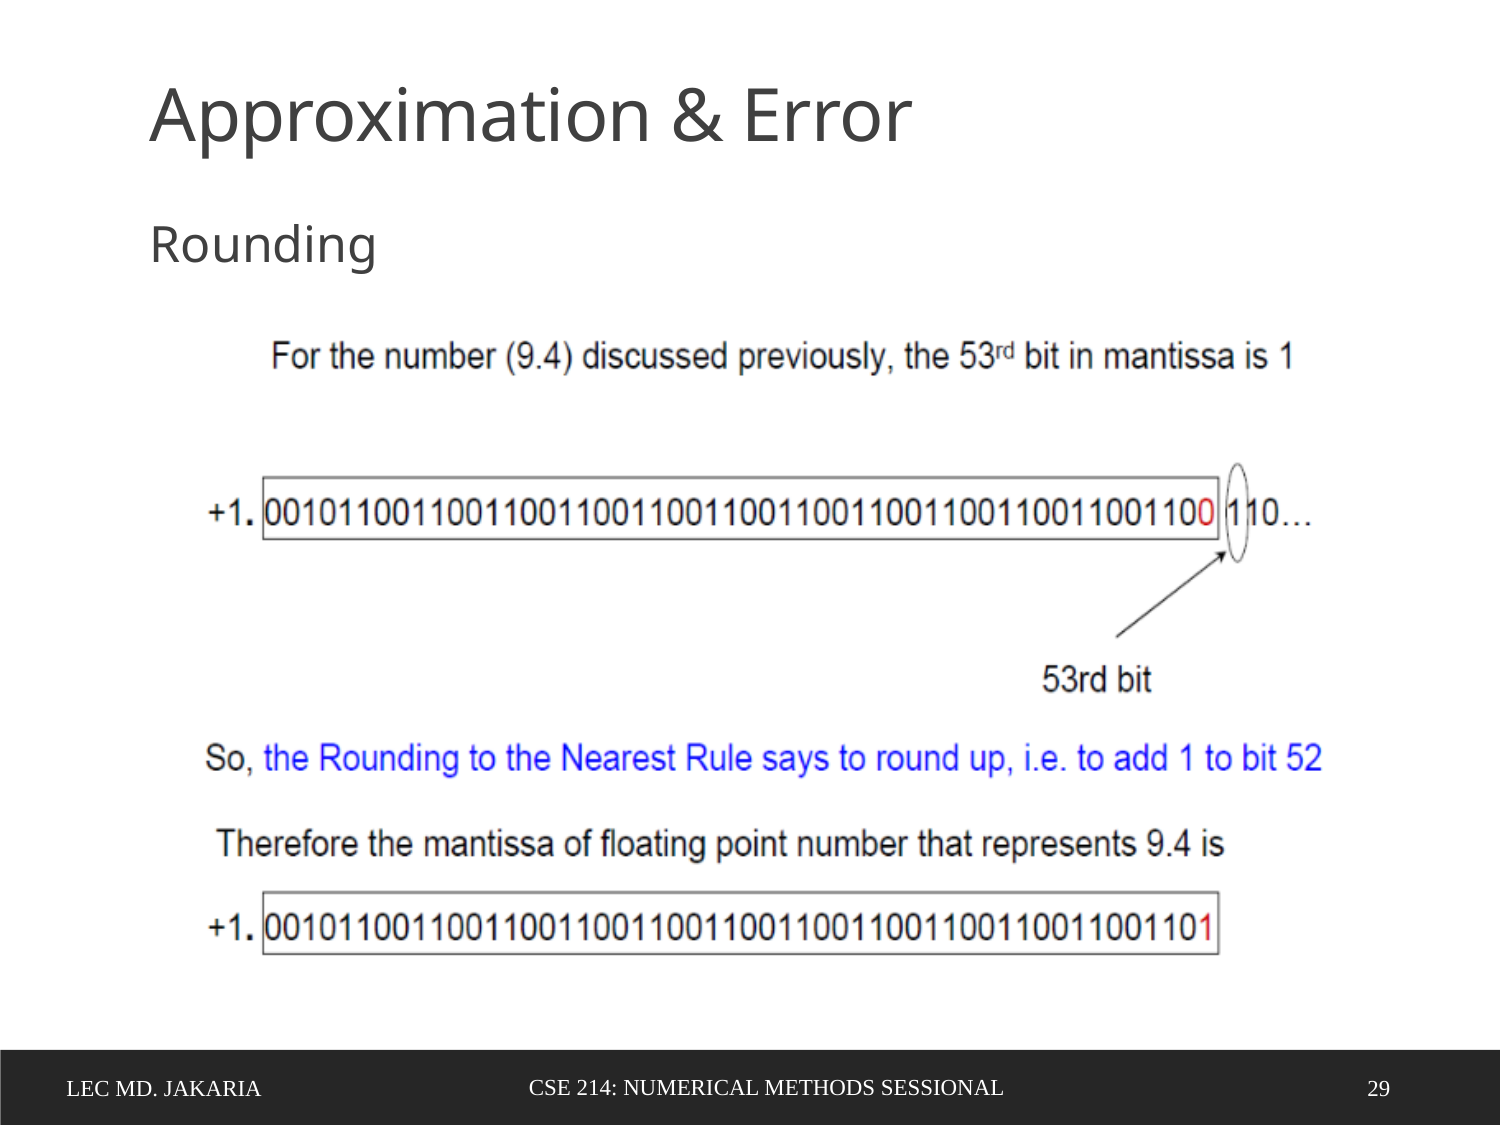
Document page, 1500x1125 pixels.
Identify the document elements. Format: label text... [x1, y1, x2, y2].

picture [134, 279, 1364, 980]
text_box CSE 214: Numerical Methods Sessional [497, 1056, 1037, 1117]
text_box Rounding [134, 199, 1404, 963]
slide_number 29 [1352, 1057, 1449, 1118]
text_box Approximation & Error [135, 71, 1373, 187]
footer Lec MD. Jakaria [51, 1057, 535, 1118]
